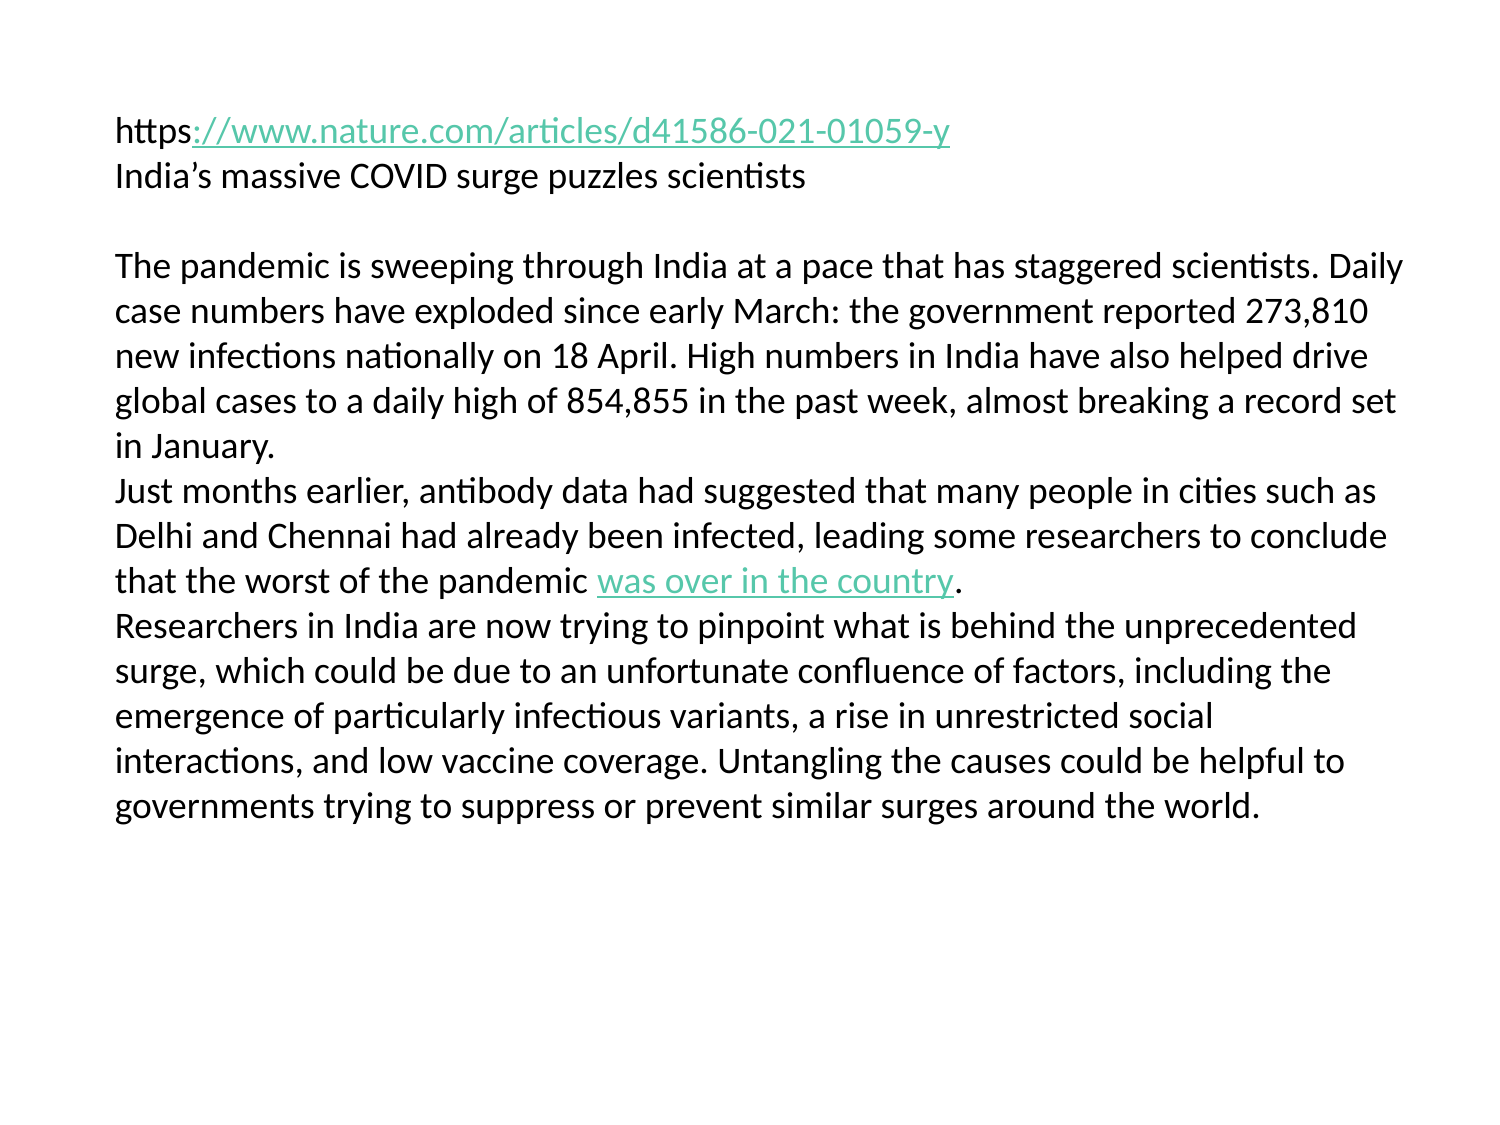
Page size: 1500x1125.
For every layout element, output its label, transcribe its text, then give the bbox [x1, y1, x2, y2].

text_box https://www.nature.com/articles/d41586-021-01059-y India’s massive COVID surge puzzles scientists The pandemic is sweeping through India at a pace that has staggered scientists. Daily case numbers have exploded since early March: the government reported 273,810 new infections nationally on 18 April. High numbers in India have also helped drive global cases to a daily high of 854,855 in the past week, almost breaking a record set in January. Just months earlier, antibody data had suggested that many people in cities such as Delhi and Chennai had already been infected, leading some researchers to conclude that the worst of the pandemic was over in the country. Researchers in India are now trying to pinpoint what is behind the unprecedented surge, which could be due to an unfortunate confluence of factors, including the emergence of particularly infectious variants, a rise in unrestricted social interactions, and low vaccine coverage. Untangling the causes could be helpful to governments trying to suppress or prevent similar surges around the world. [99, 0, 1425, 833]
